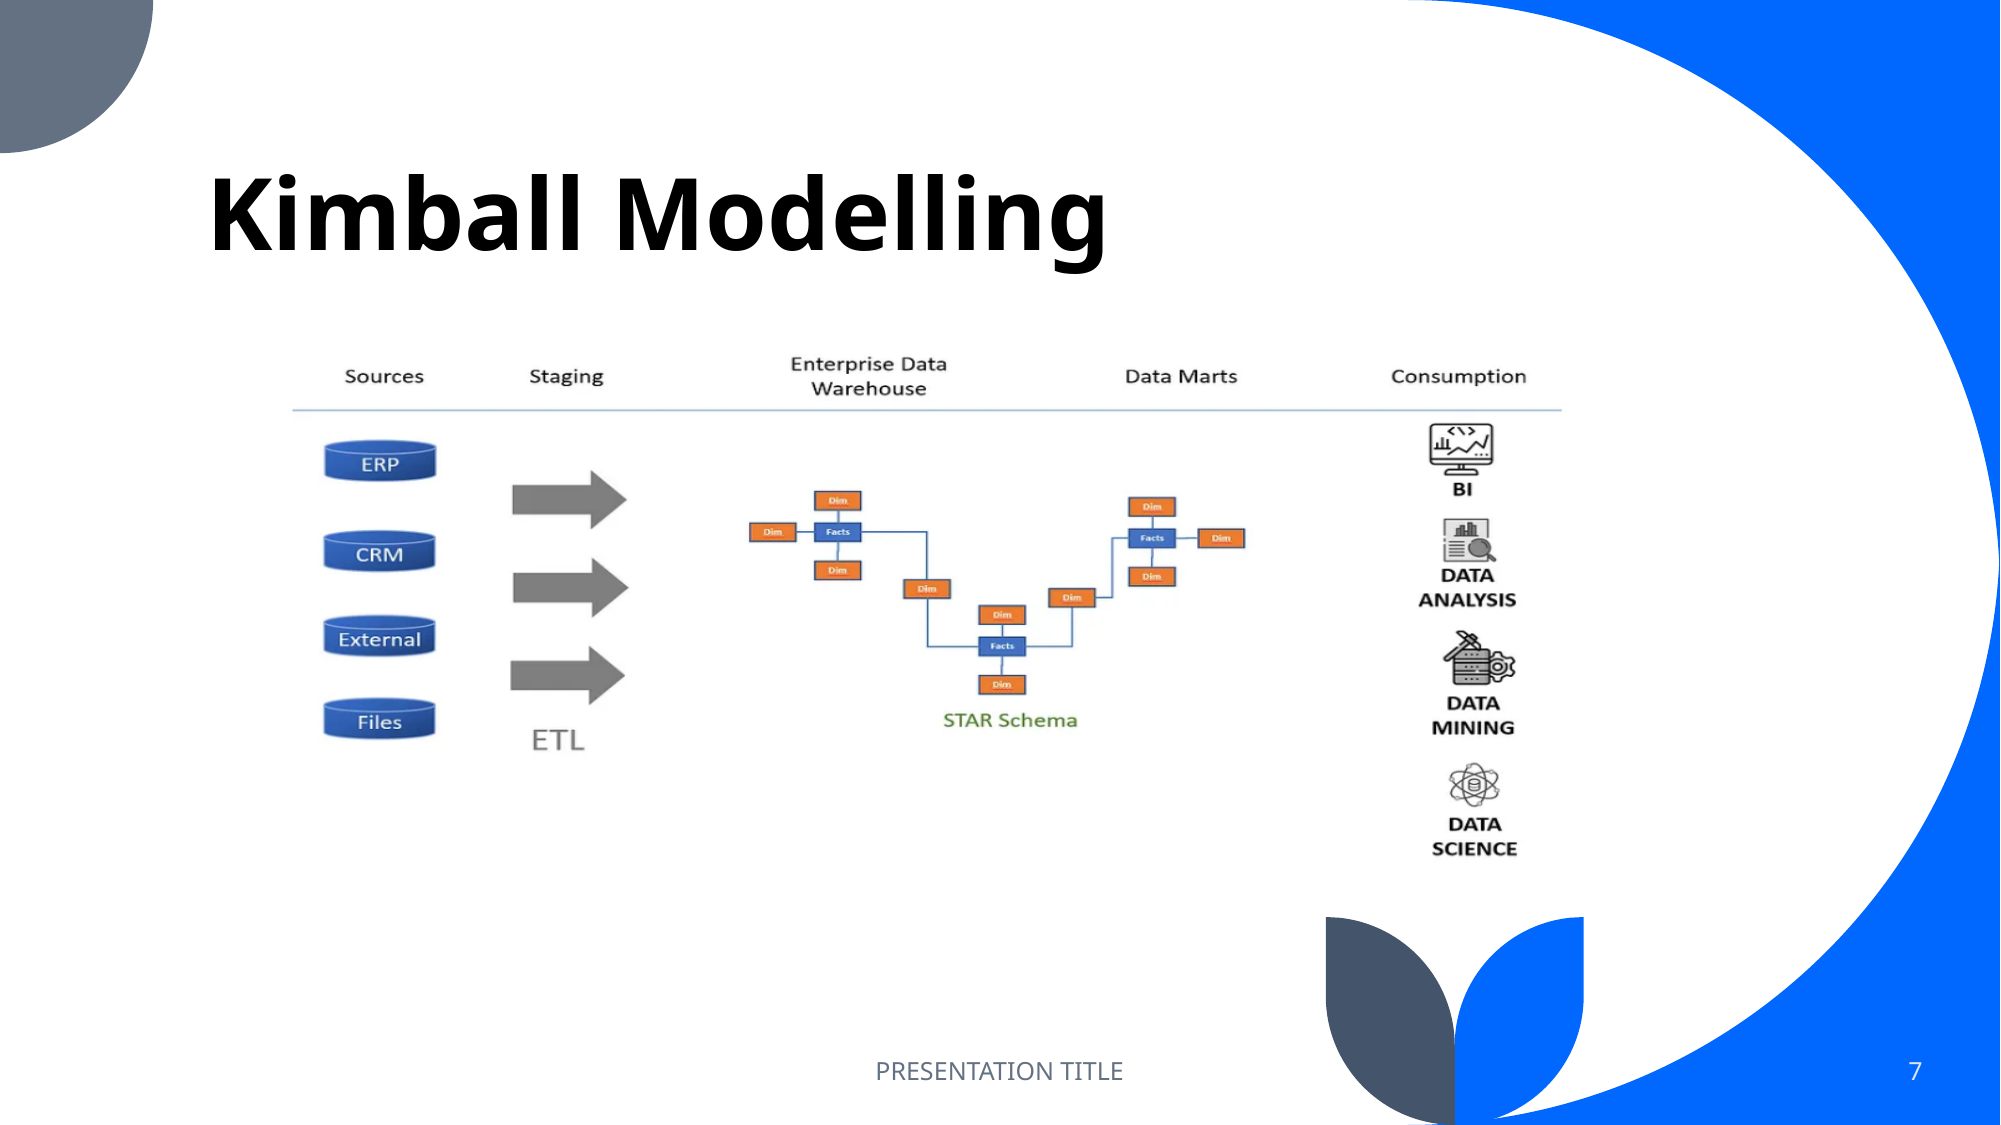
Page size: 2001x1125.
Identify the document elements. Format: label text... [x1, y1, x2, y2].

title Kimball Modelling [191, 62, 1796, 280]
slide_number 7 [1665, 1042, 1938, 1103]
footer PRESENTATION TITLE [662, 1042, 1338, 1103]
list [259, 330, 1603, 884]
